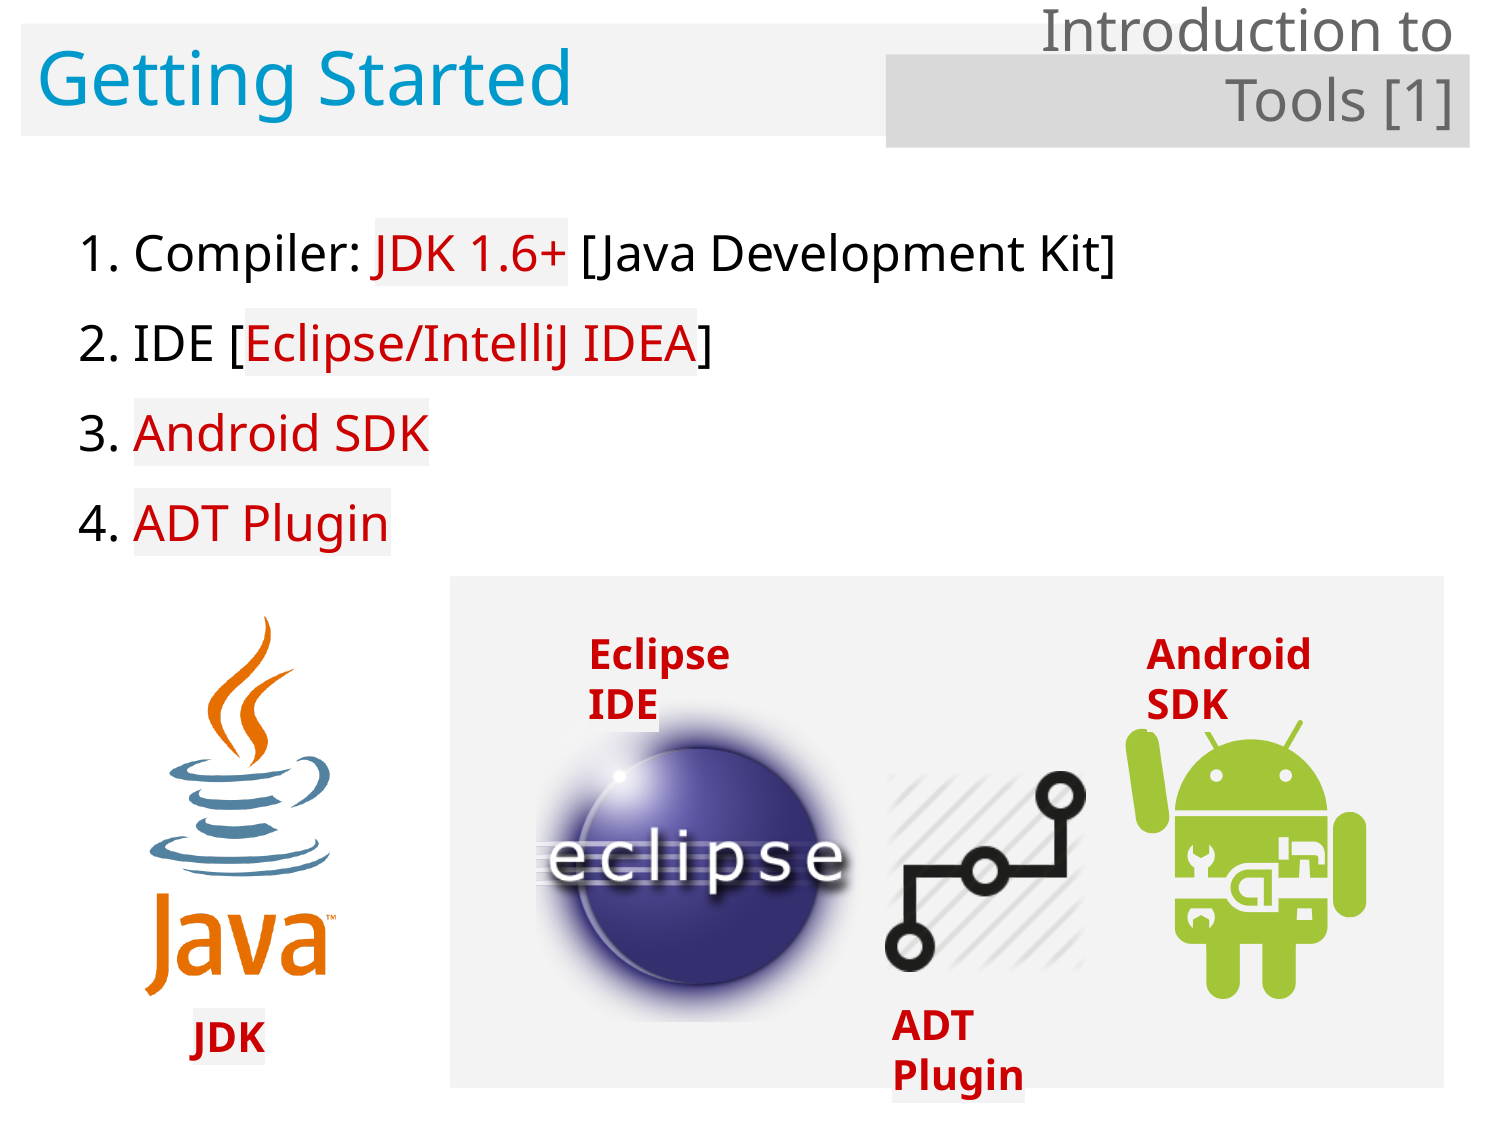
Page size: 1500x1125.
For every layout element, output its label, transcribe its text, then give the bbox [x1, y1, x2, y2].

title Getting Started [21, 23, 1182, 136]
text_box Android SDK [1131, 612, 1412, 688]
picture [140, 612, 337, 999]
text_box Eclipse IDE [573, 612, 791, 688]
list 1. Compiler: JDK 1.6+ [Java Development Kit] 2. IDE [Eclipse/IntelliJ IDEA] 3. Android SDK 4. ADT Plugin [63, 176, 1225, 577]
title Introduction to Tools [1] [885, 54, 1470, 148]
text_box JDK [177, 1007, 300, 1072]
text_box ADT Plugin [876, 983, 1095, 1059]
picture [536, 697, 861, 1022]
picture [885, 770, 1086, 972]
picture [1110, 720, 1391, 999]
text_box [450, 576, 1444, 1087]
